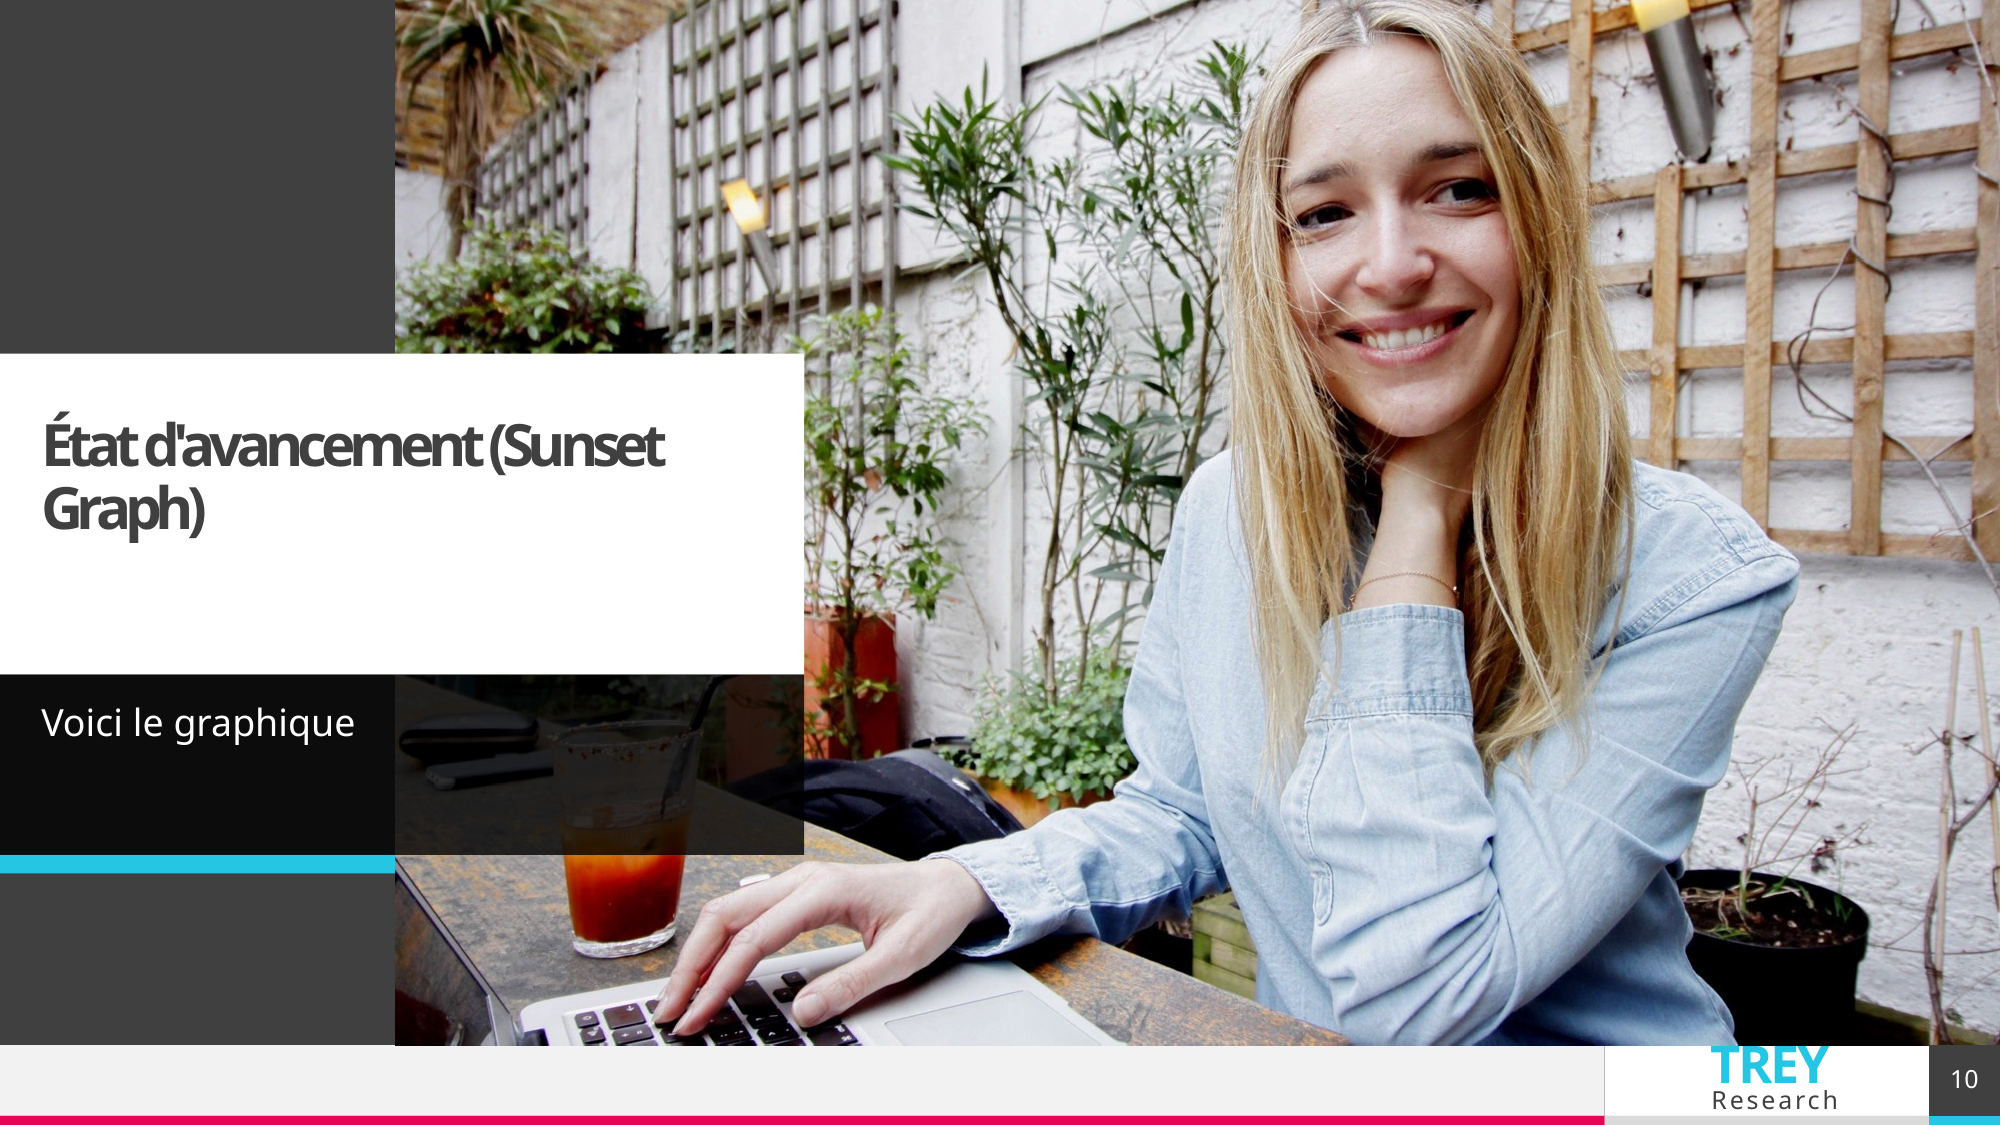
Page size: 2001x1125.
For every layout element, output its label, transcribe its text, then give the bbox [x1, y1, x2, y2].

picture [395, 0, 2000, 1046]
slide_number 10 [1929, 1046, 2000, 1116]
title État d'avancement (Sunset Graph) [0, 353, 395, 674]
list Voici le graphique [0, 674, 395, 855]
